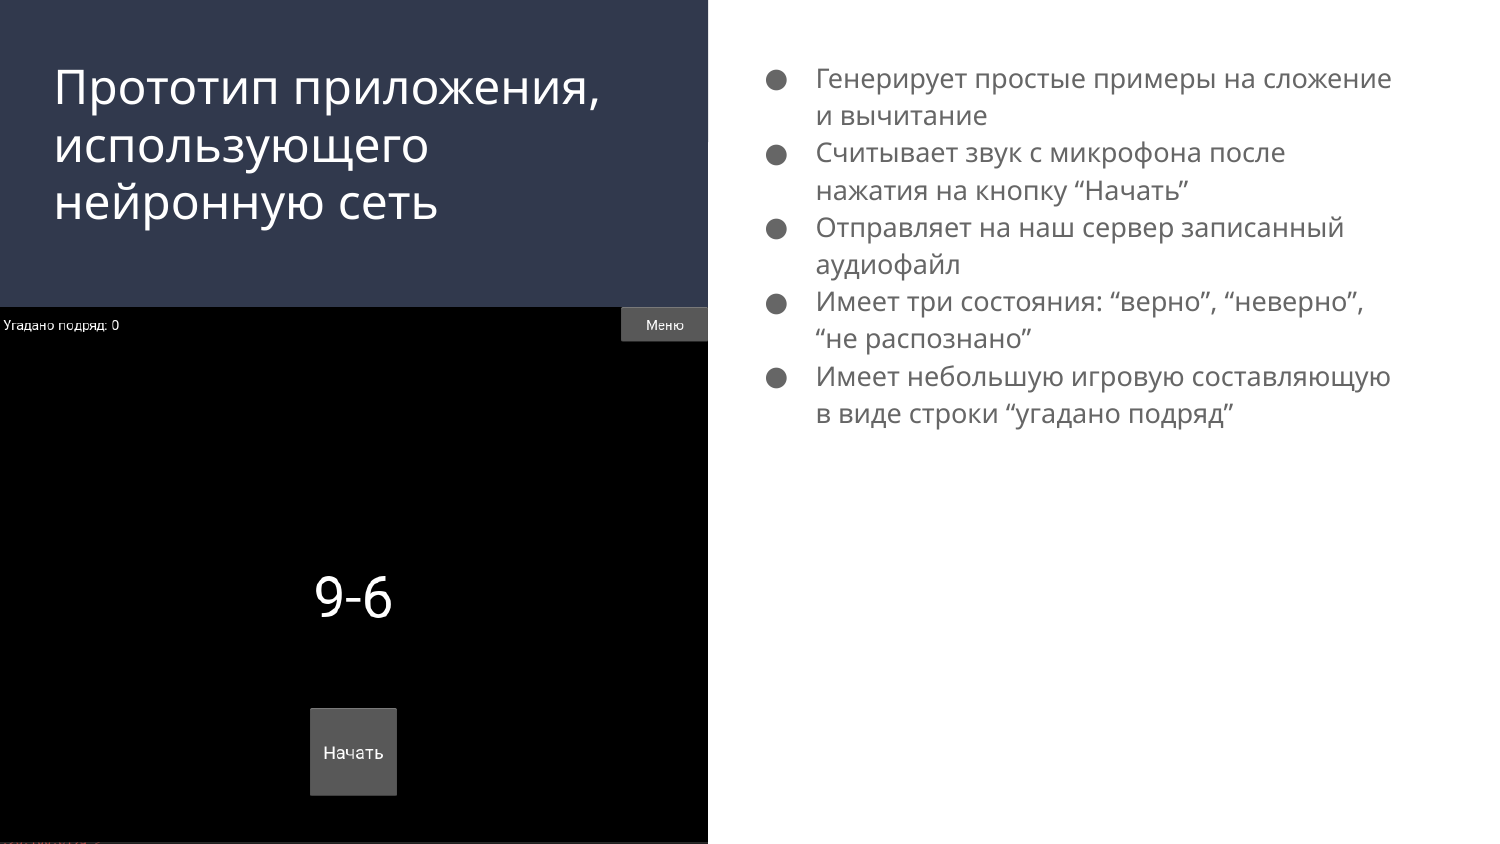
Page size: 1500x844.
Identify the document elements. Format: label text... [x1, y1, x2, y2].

picture [0, 307, 709, 844]
title Прототип приложения, использующего нейронную сеть [38, 41, 647, 305]
list Генерирует простые примеры на сложение и вычитание Считывает звук с микрофона после нажатия на кнопку “Начать” Отправляет на наш сервер записанный аудиофайл Имеет три состояния: “верно”, “неверно”, “не распознано” Имеет небольшую игровую составляющую в виде строки “угадано подряд” [725, 41, 1410, 714]
